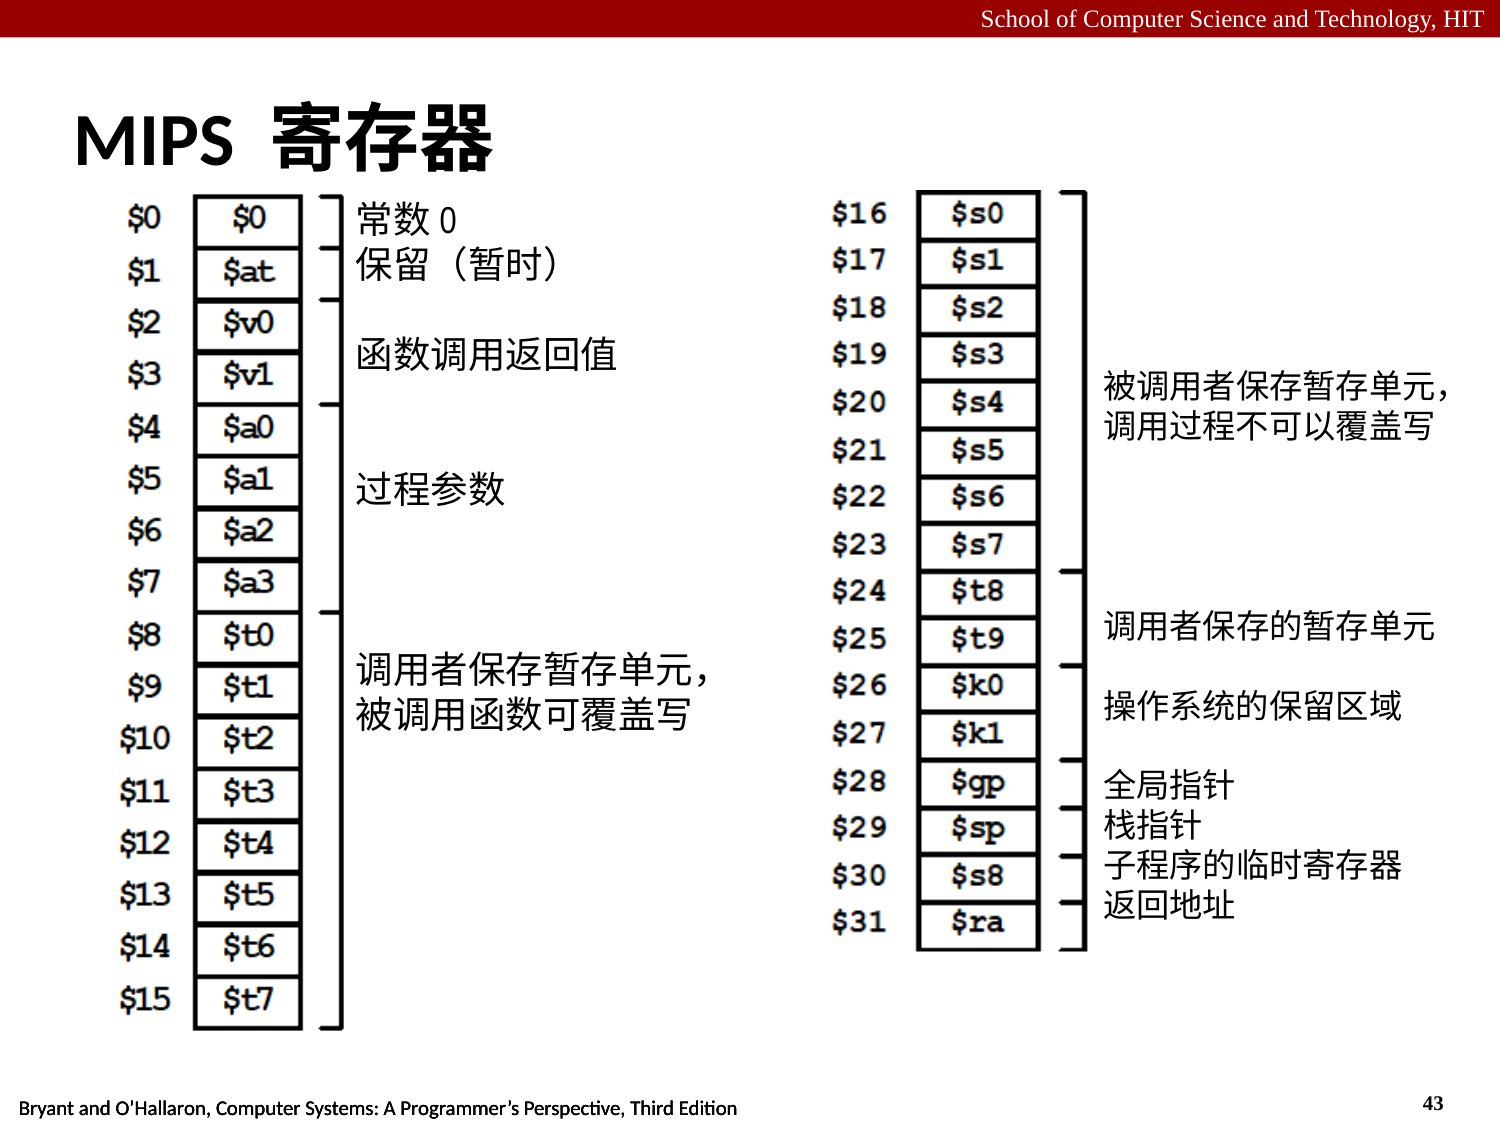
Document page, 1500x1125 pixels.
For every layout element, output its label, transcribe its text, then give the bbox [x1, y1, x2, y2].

title MIPS 寄存器 [58, 72, 1305, 199]
text_box 常数0 保留（暂时） 函数调用返回值 过程参数 调用者保存暂存单元， 被调用函数可覆盖写 [340, 188, 746, 744]
text_box 被调用者保存暂存单元， 调用过程不可以覆盖写 调用者保存的暂存单元 操作系统的保留区域 全局指针 栈指针 子程序的临时寄存器 返回地址 [1097, 198, 1484, 932]
picture [88, 193, 355, 1046]
picture [797, 190, 1093, 959]
